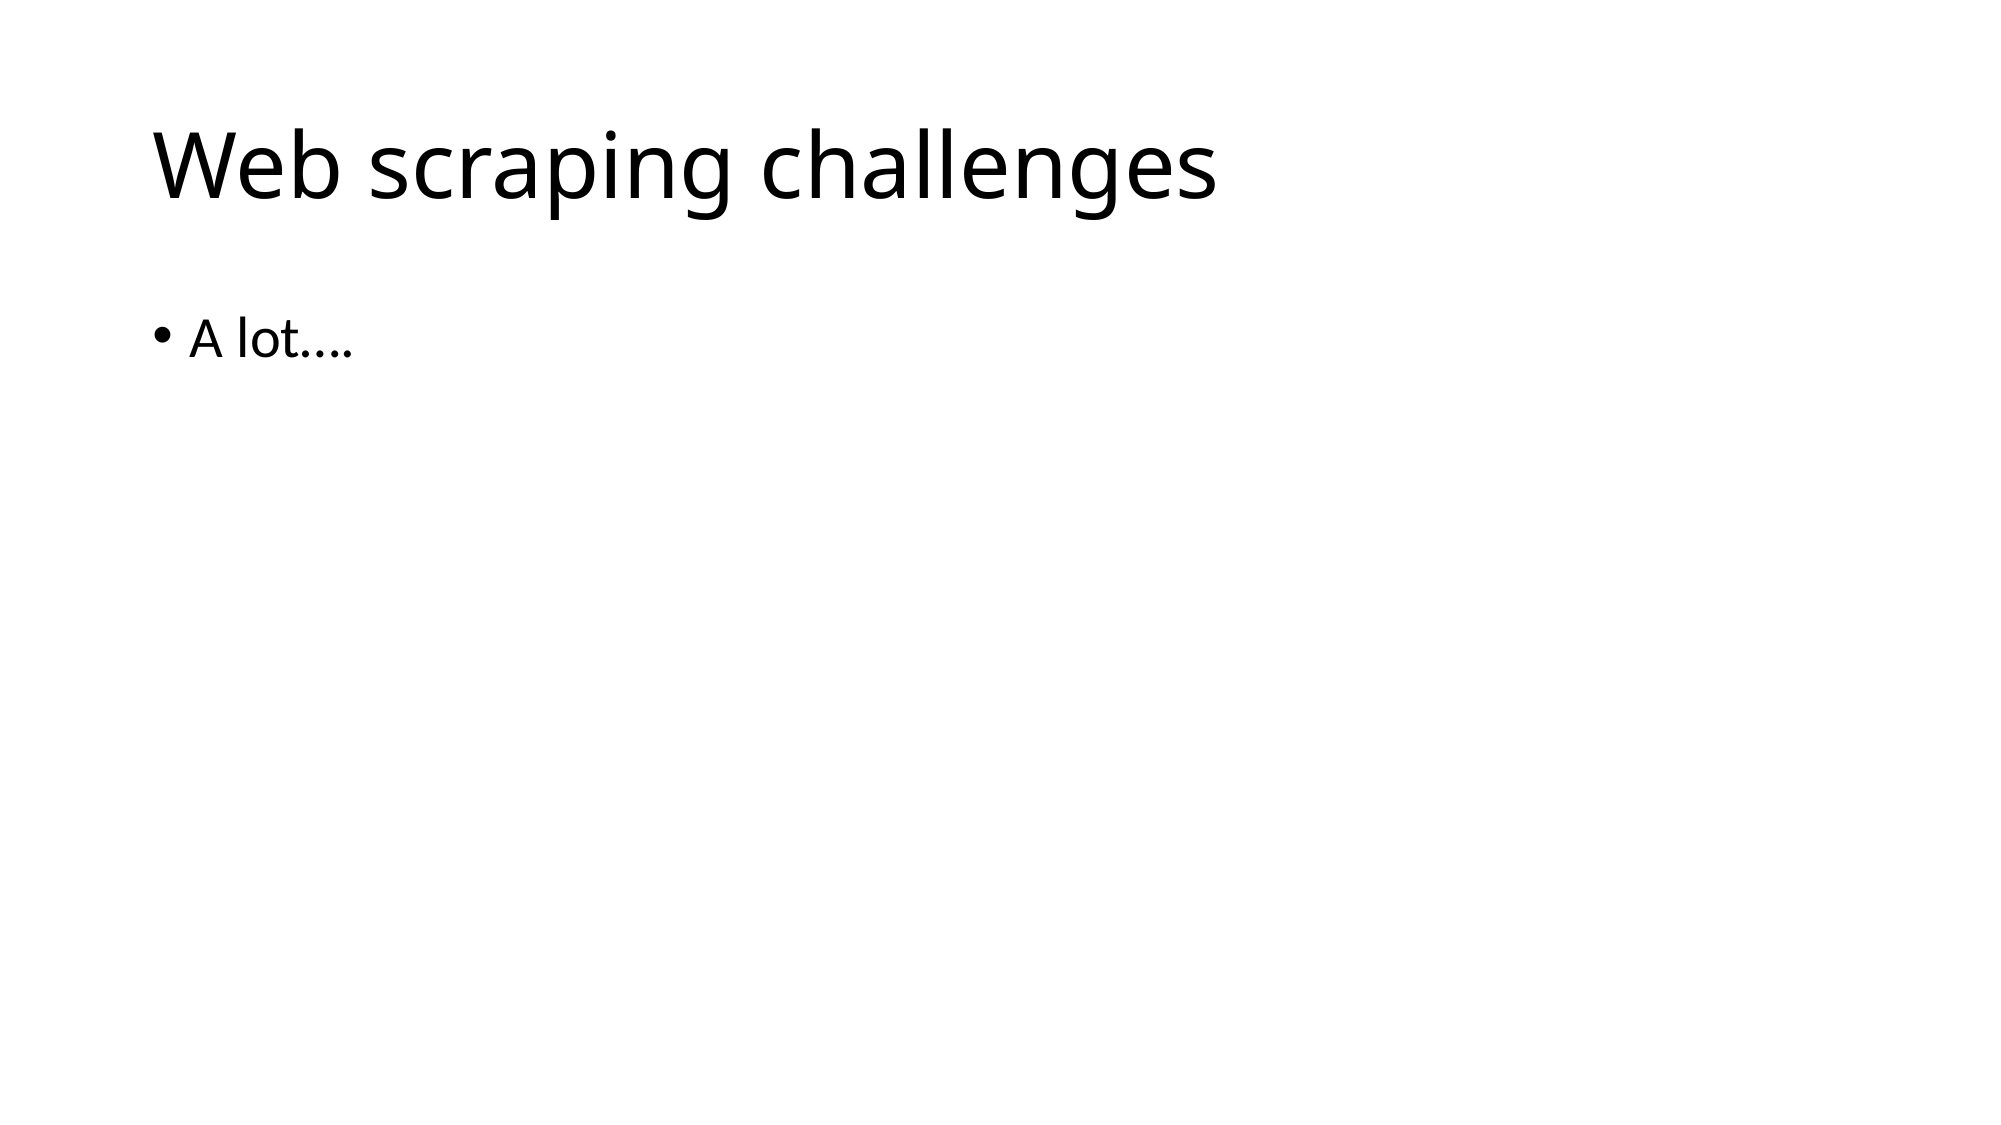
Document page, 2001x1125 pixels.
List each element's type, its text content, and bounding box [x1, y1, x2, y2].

title Web scraping challenges [137, 59, 1863, 278]
list A lot…. [137, 299, 1863, 1014]
